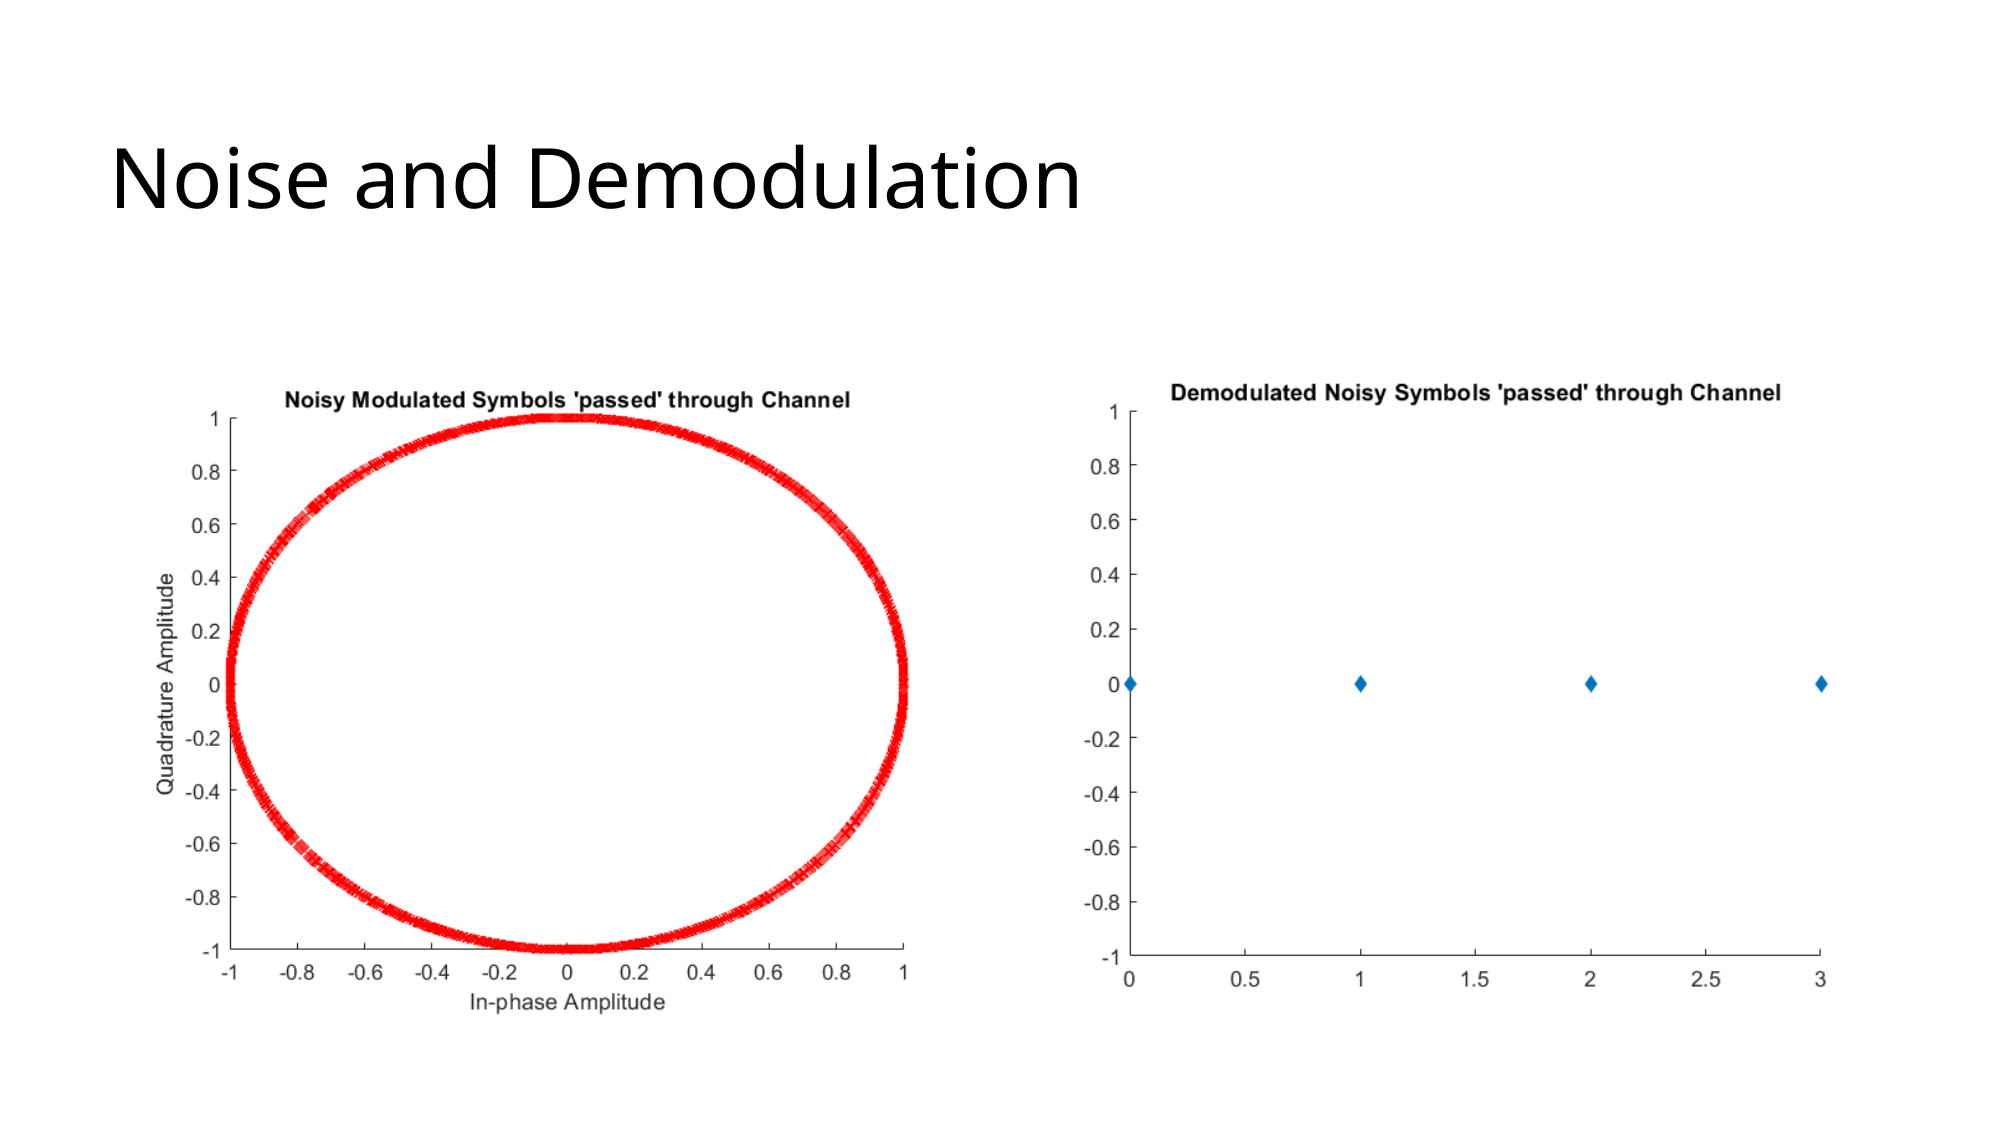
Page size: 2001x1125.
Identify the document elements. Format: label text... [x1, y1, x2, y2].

picture [117, 369, 986, 1022]
text_box Noise and Demodulation [0, 16, 1460, 235]
picture [1014, 361, 1905, 1030]
